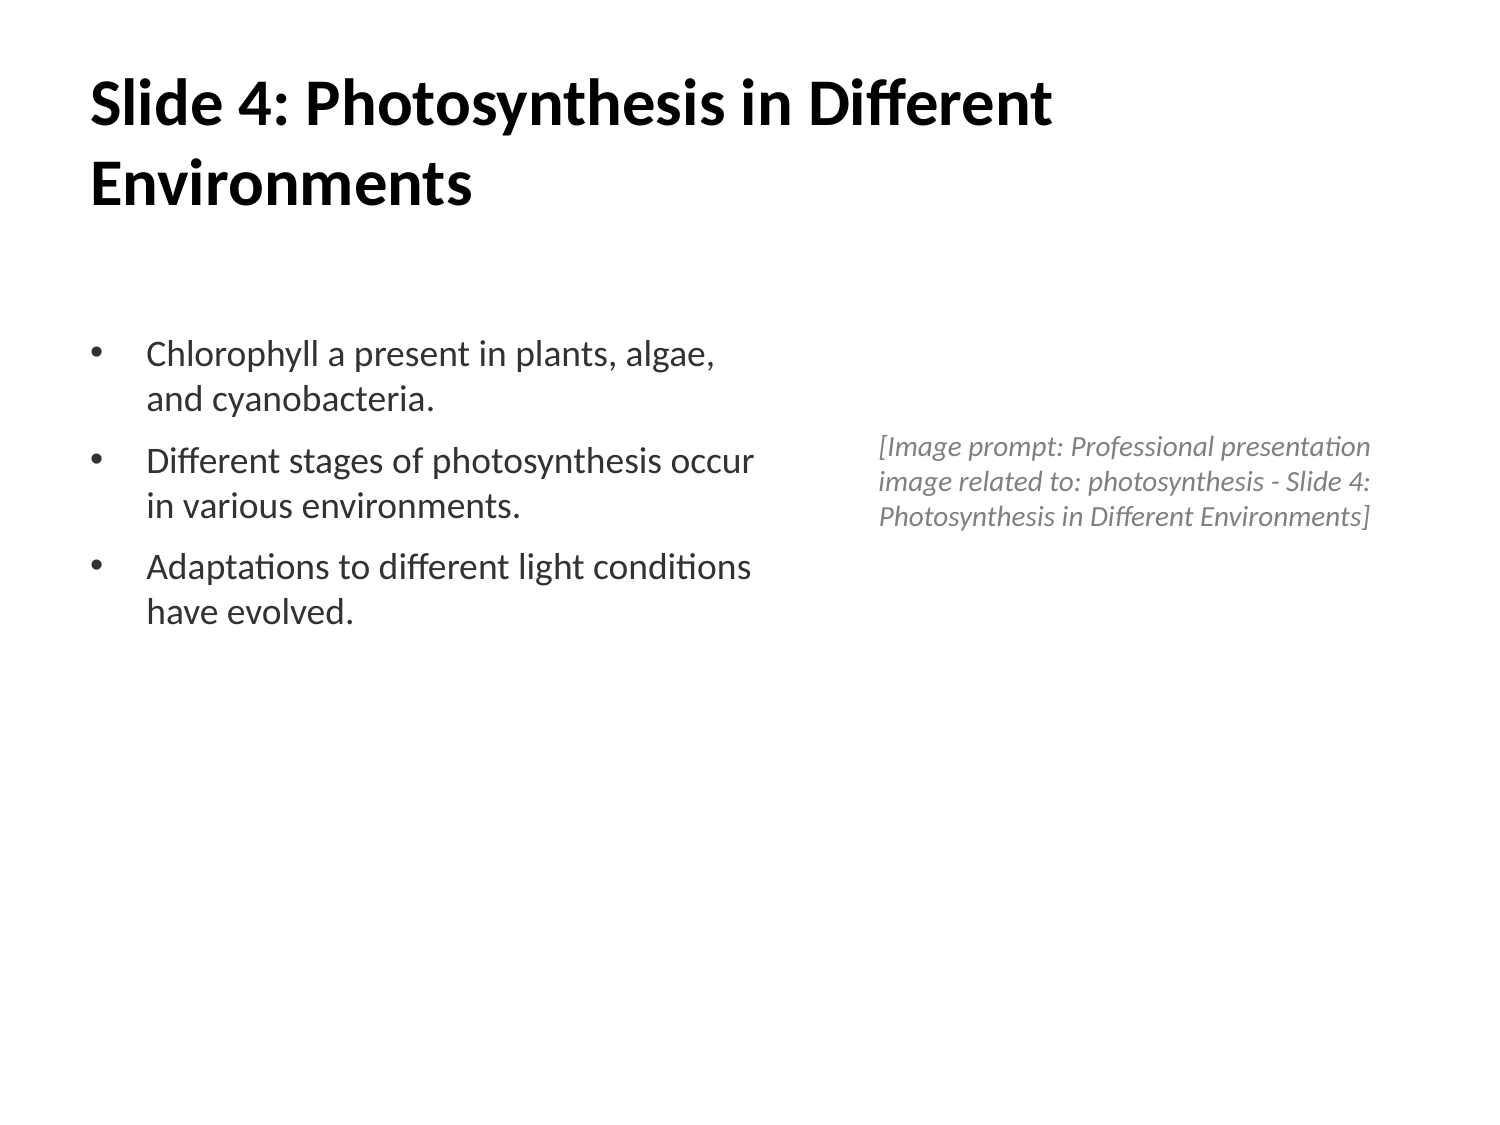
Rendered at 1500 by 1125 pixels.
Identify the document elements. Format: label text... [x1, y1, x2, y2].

list Chlorophyll a present in plants, algae, and cyanobacteria. Different stages of photosynthesis occur in various environments. Adaptations to different light conditions have evolved. [75, 224, 788, 900]
text_box [Image prompt: Professional presentation image related to: photosynthesis - Slide 4: Photosynthesis in Different Environments] [862, 374, 1388, 540]
title Slide 4: Photosynthesis in Different Environments [75, 45, 1425, 233]
